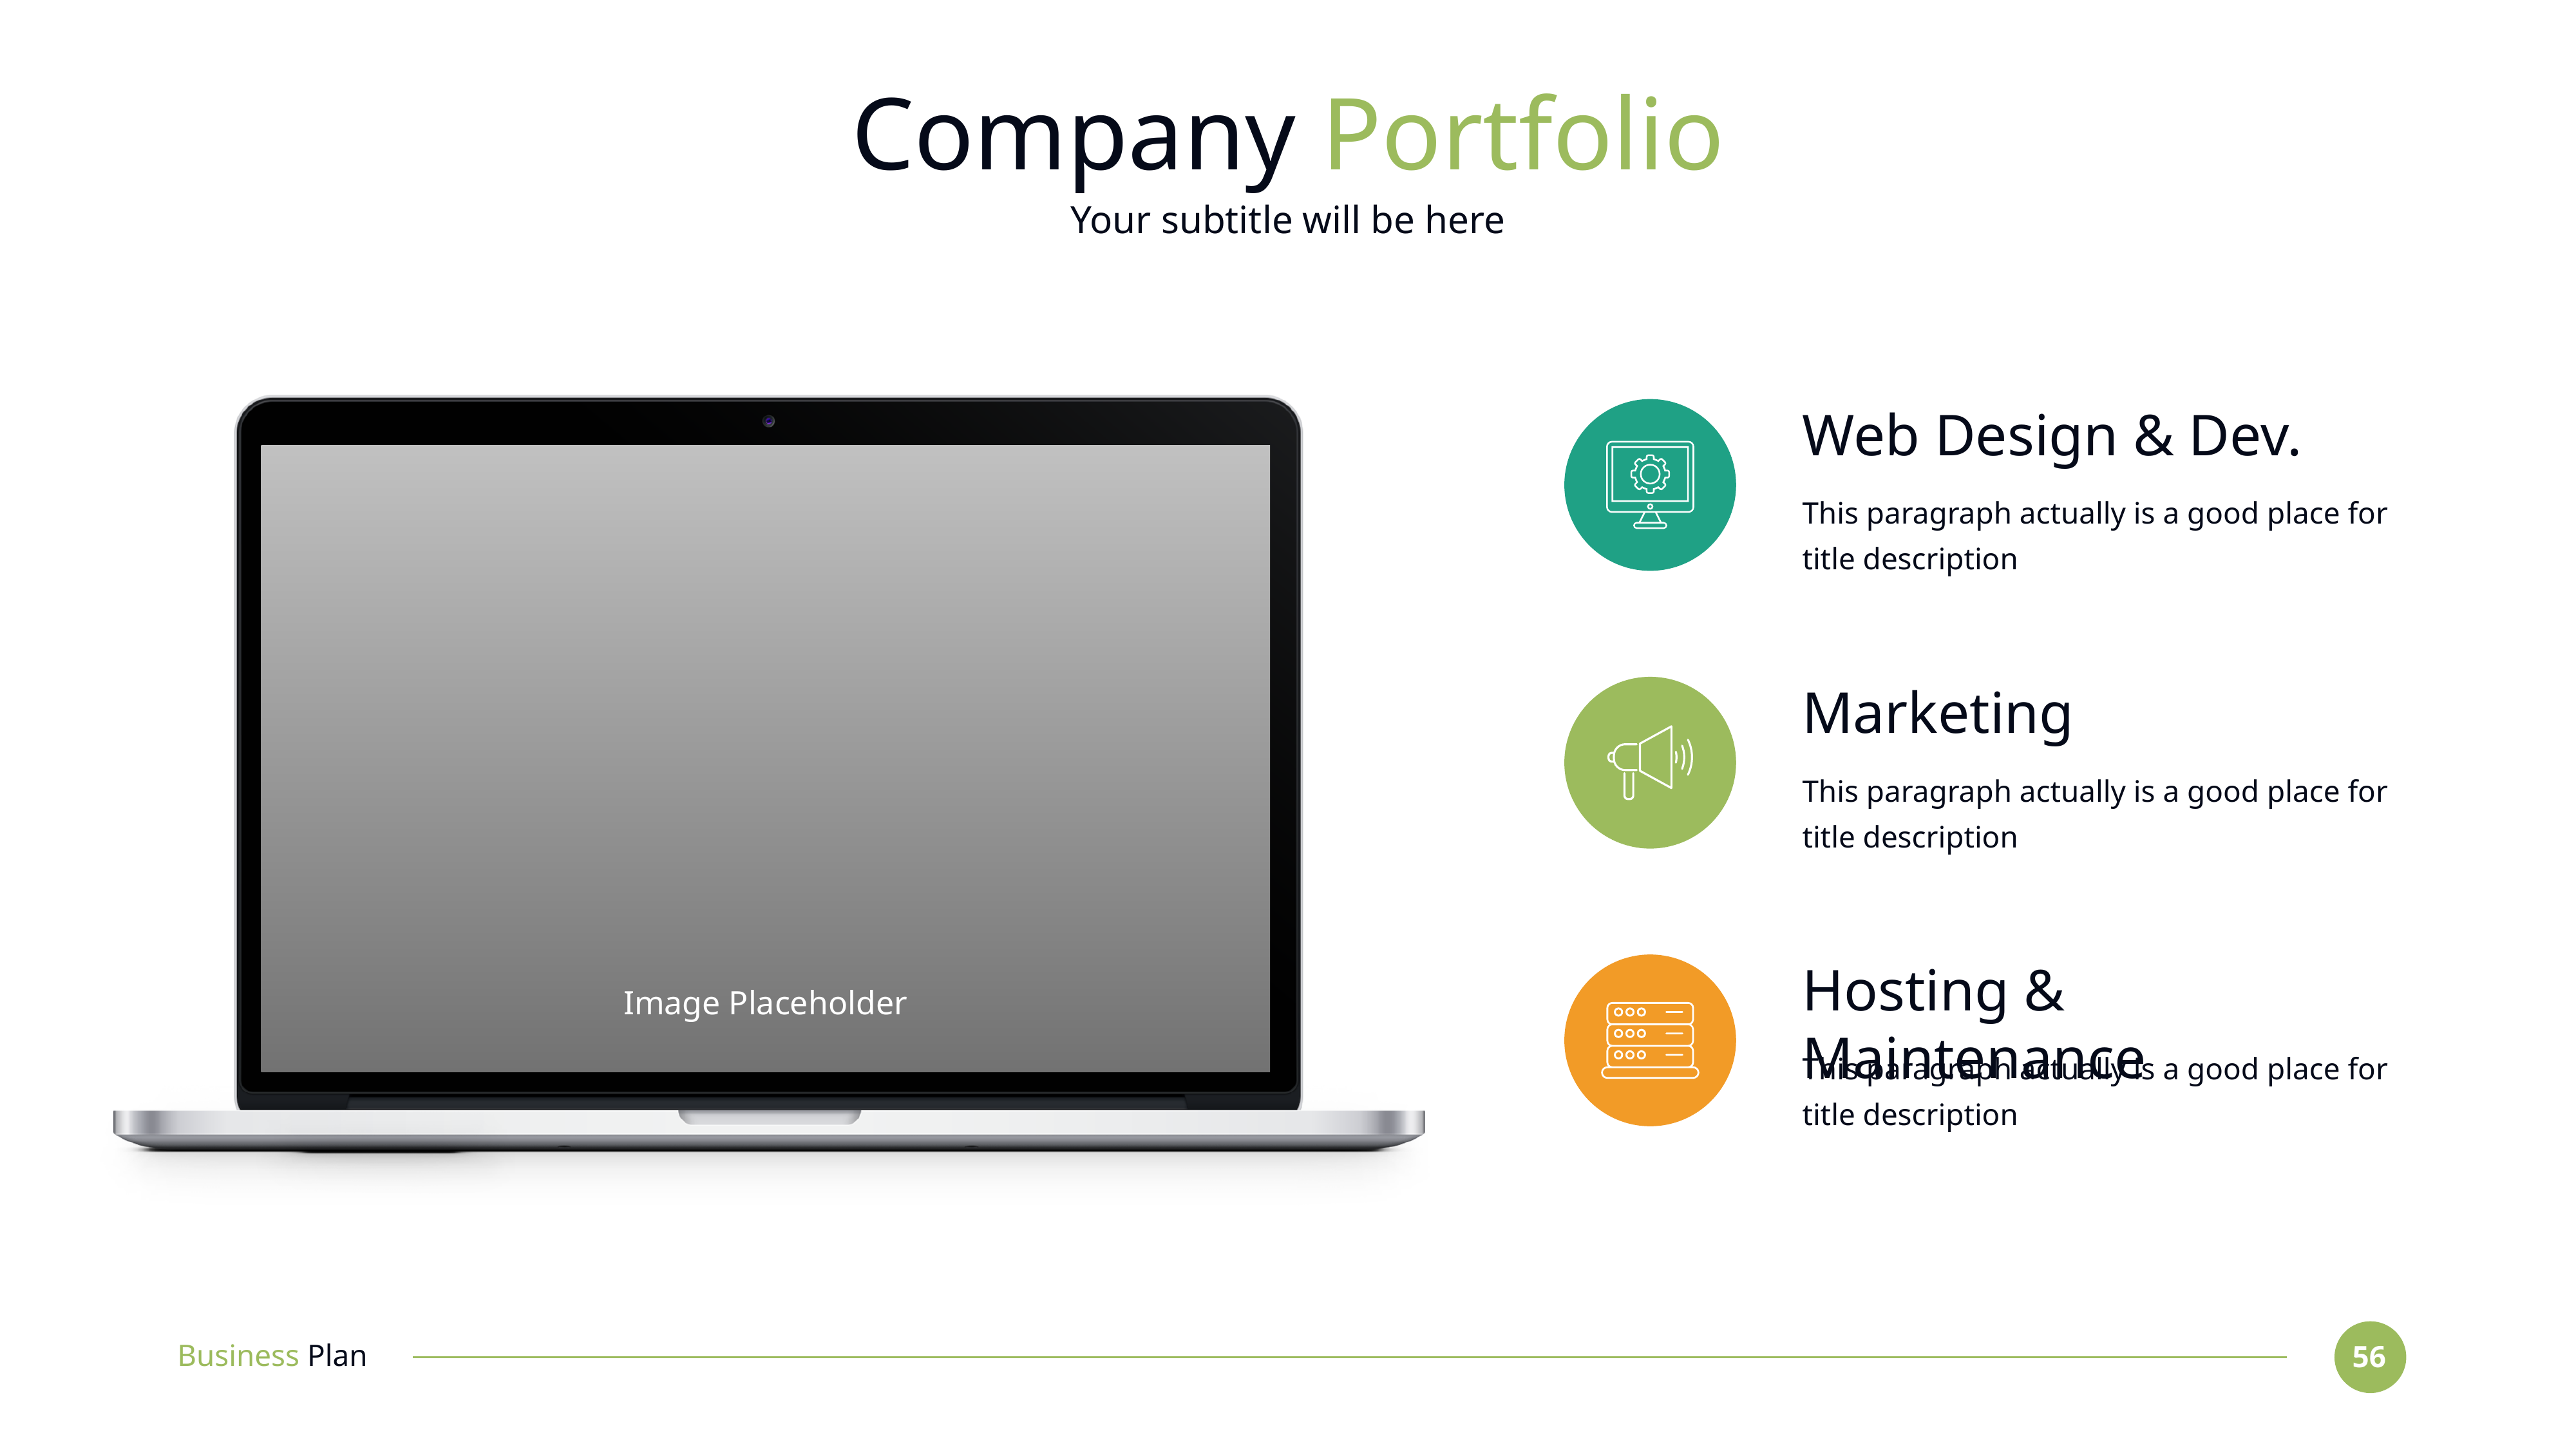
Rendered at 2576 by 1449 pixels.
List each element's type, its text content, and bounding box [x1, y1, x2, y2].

text_box [1601, 1001, 1700, 1079]
title Company Portfolio [177, 70, 2399, 193]
text_box [1606, 440, 1694, 529]
text_box This paragraph actually is a good place for title description [1802, 761, 2399, 851]
text_box [1564, 676, 1736, 849]
text_box Hosting & Maintenance [1802, 954, 2399, 1023]
text_box [1607, 725, 1672, 800]
text_box [1687, 739, 1693, 776]
text_box This paragraph actually is a good place for title description [1802, 484, 2399, 573]
text_box [1564, 399, 1736, 571]
picture [73, 334, 1466, 1245]
list Your subtitle will be here [177, 196, 2399, 243]
text_box [1681, 744, 1685, 770]
text_box This paragraph actually is a good place for title description [1802, 1039, 2399, 1129]
text_box [1564, 954, 1736, 1126]
text_box Web Design & Dev. [1802, 399, 2399, 468]
text_box Marketing [1802, 677, 2399, 745]
text_box [1674, 750, 1678, 764]
